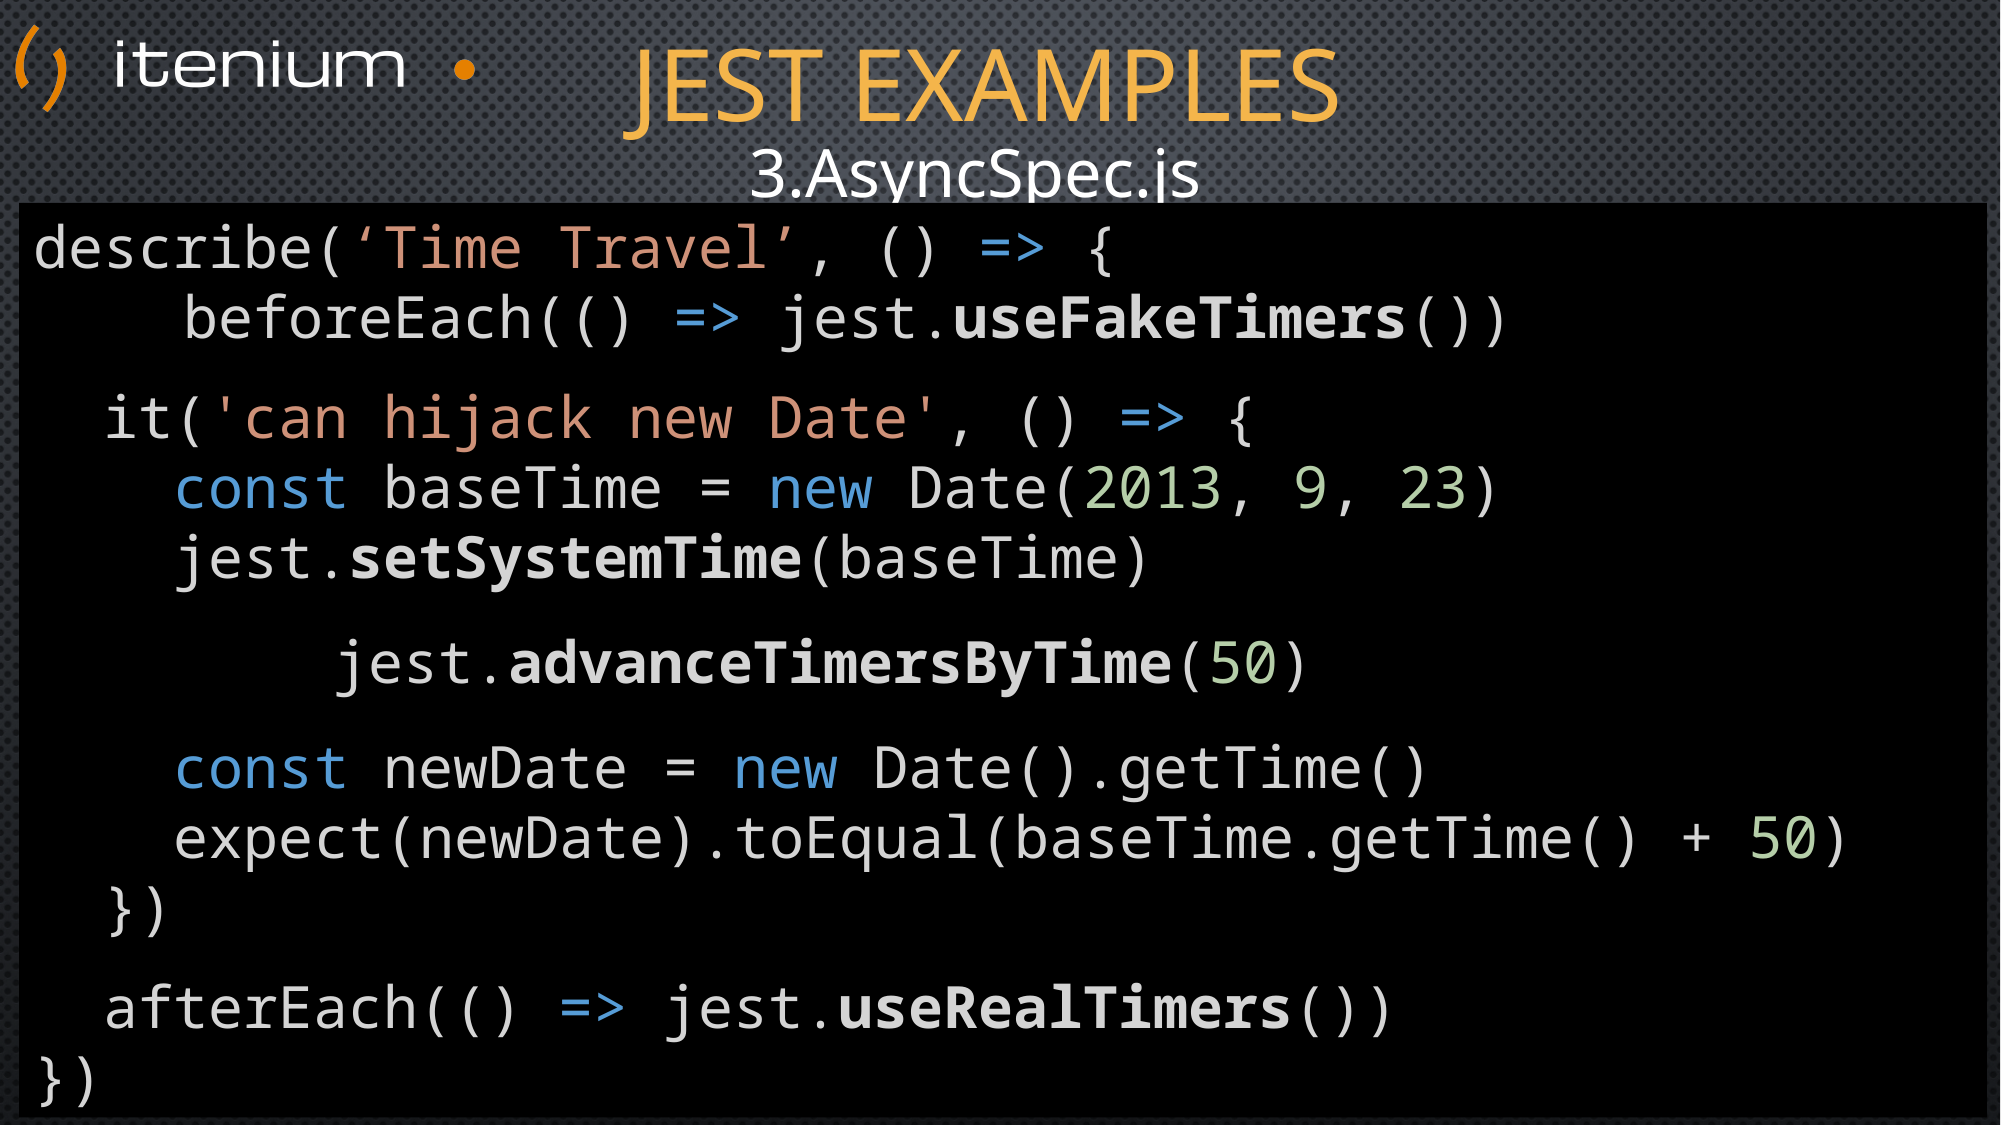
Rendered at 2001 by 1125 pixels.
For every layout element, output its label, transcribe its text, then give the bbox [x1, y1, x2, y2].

text_box 3.AsyncSpec.js [19, 123, 1933, 202]
text_box describe(‘Time Travel’, () => { beforeEach(() => jest.useFakeTimers()) it('can hijack new Date', () => { const baseTime = new Date(2013, 9, 23) jest.setSystemTime(baseTime) jest.advanceTimersByTime(50) const newDate = new Date().getTime() expect(newDate).toEqual(baseTime.getTime() + 50) }) afterEach(() => jest.useRealTimers()) }) [19, 202, 1987, 1118]
picture [0, 0, 508, 138]
title Jest examples [508, 8, 1933, 123]
